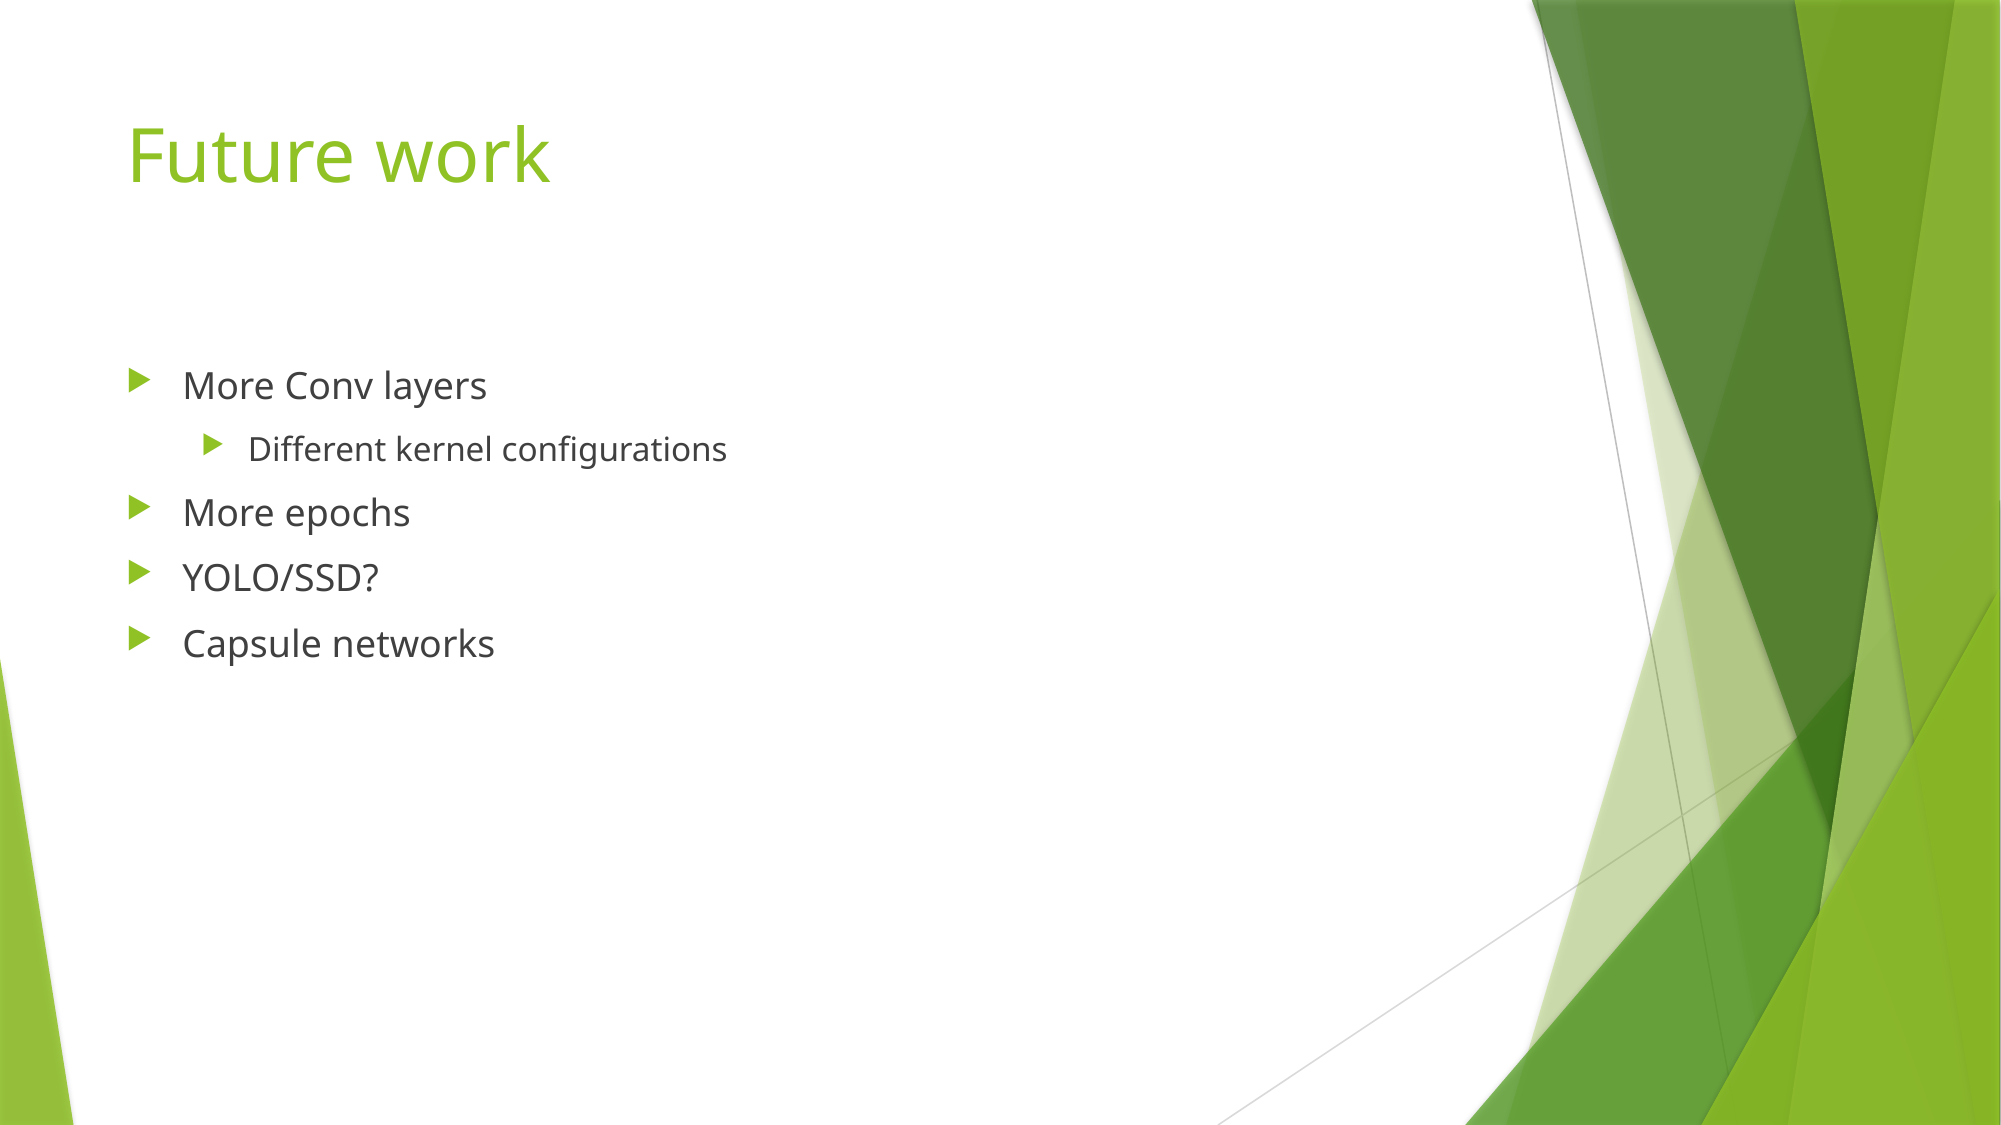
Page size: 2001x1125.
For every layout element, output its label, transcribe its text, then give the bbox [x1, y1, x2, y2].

list More Conv layers Different kernel configurations More epochs YOLO/SSD? Capsule networks [111, 354, 1522, 992]
title Future work [111, 99, 1522, 317]
